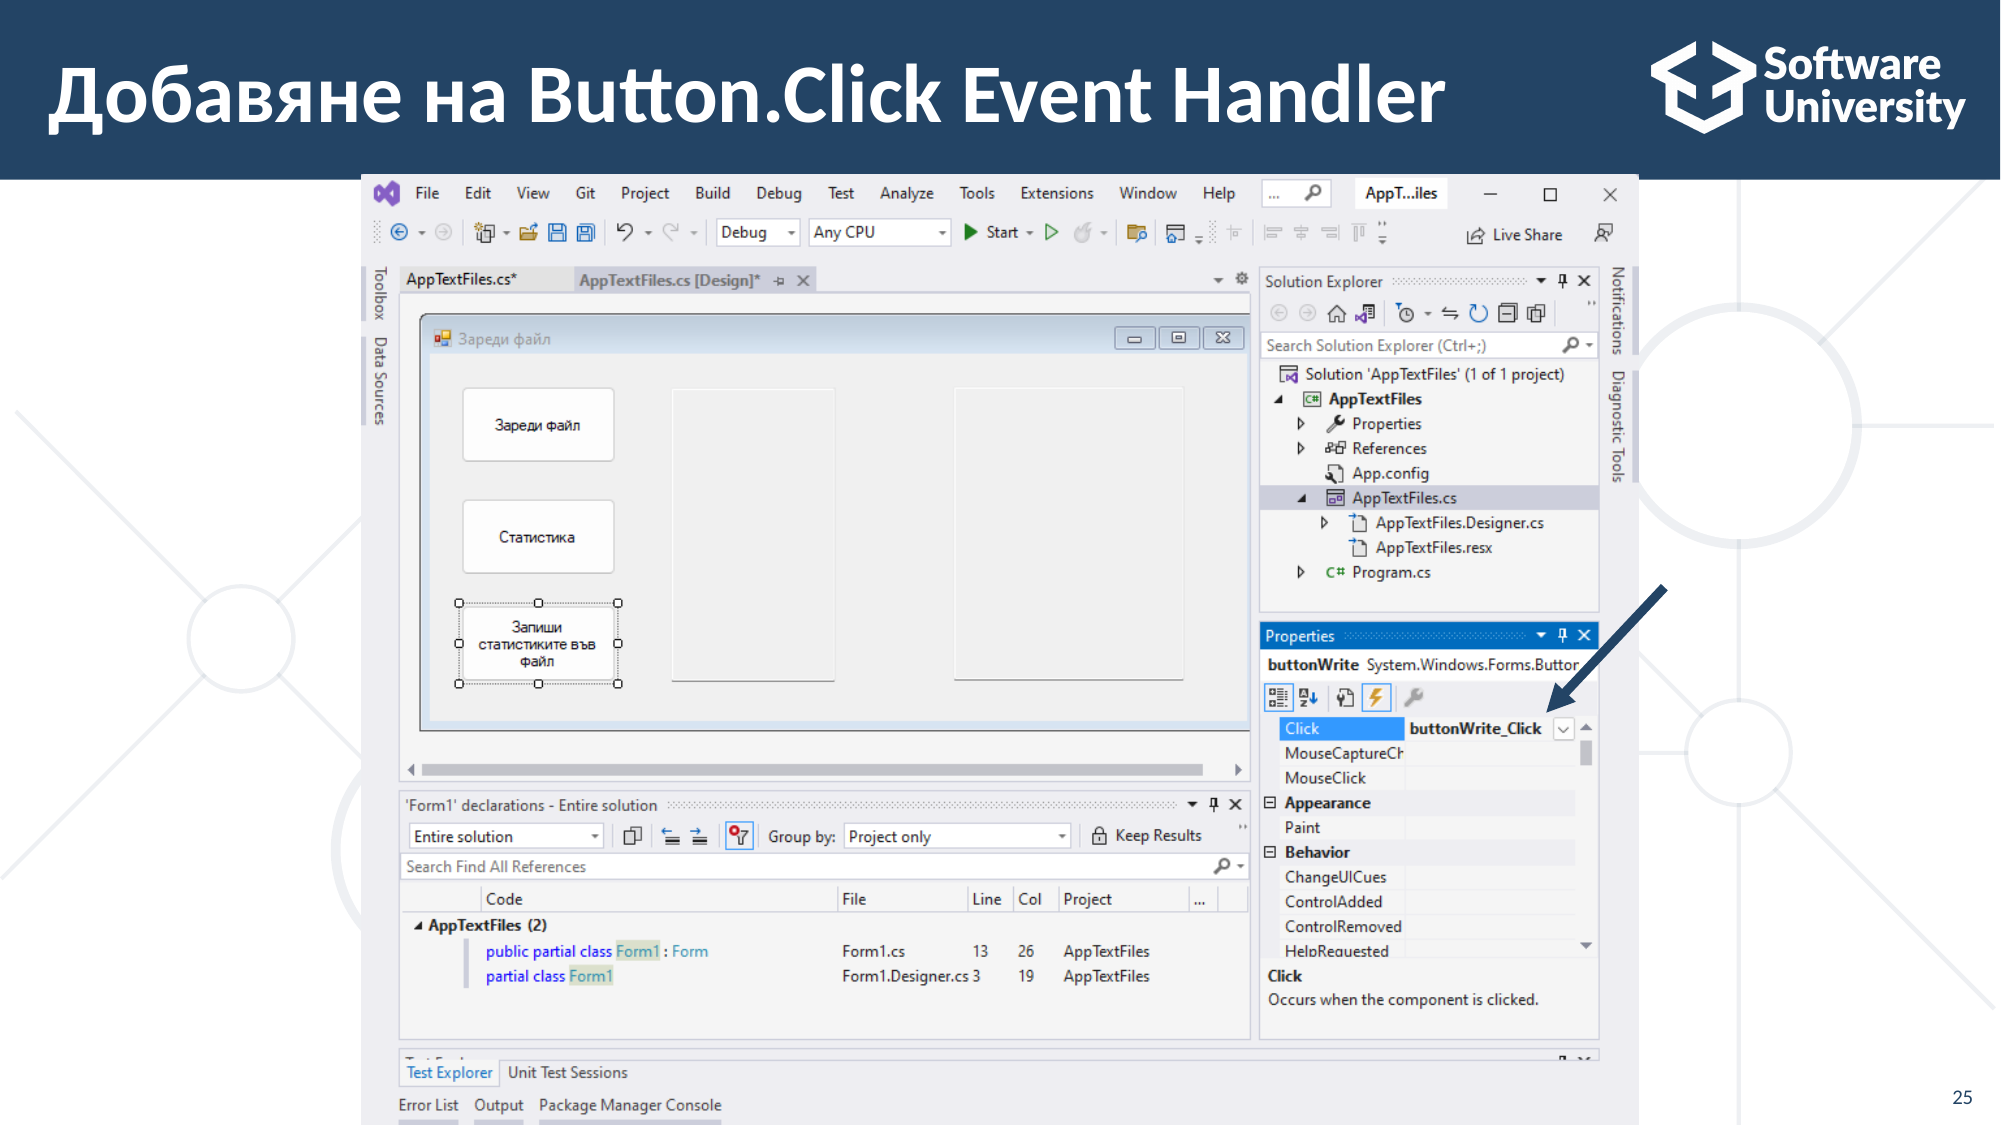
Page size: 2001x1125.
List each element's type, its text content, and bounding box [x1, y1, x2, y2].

picture [1651, 41, 1966, 134]
title Добавяне на Button.Click Event Handler [31, 16, 1625, 162]
slide_number 25 [1927, 1067, 1989, 1117]
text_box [1545, 586, 1665, 713]
picture [360, 174, 1640, 1125]
